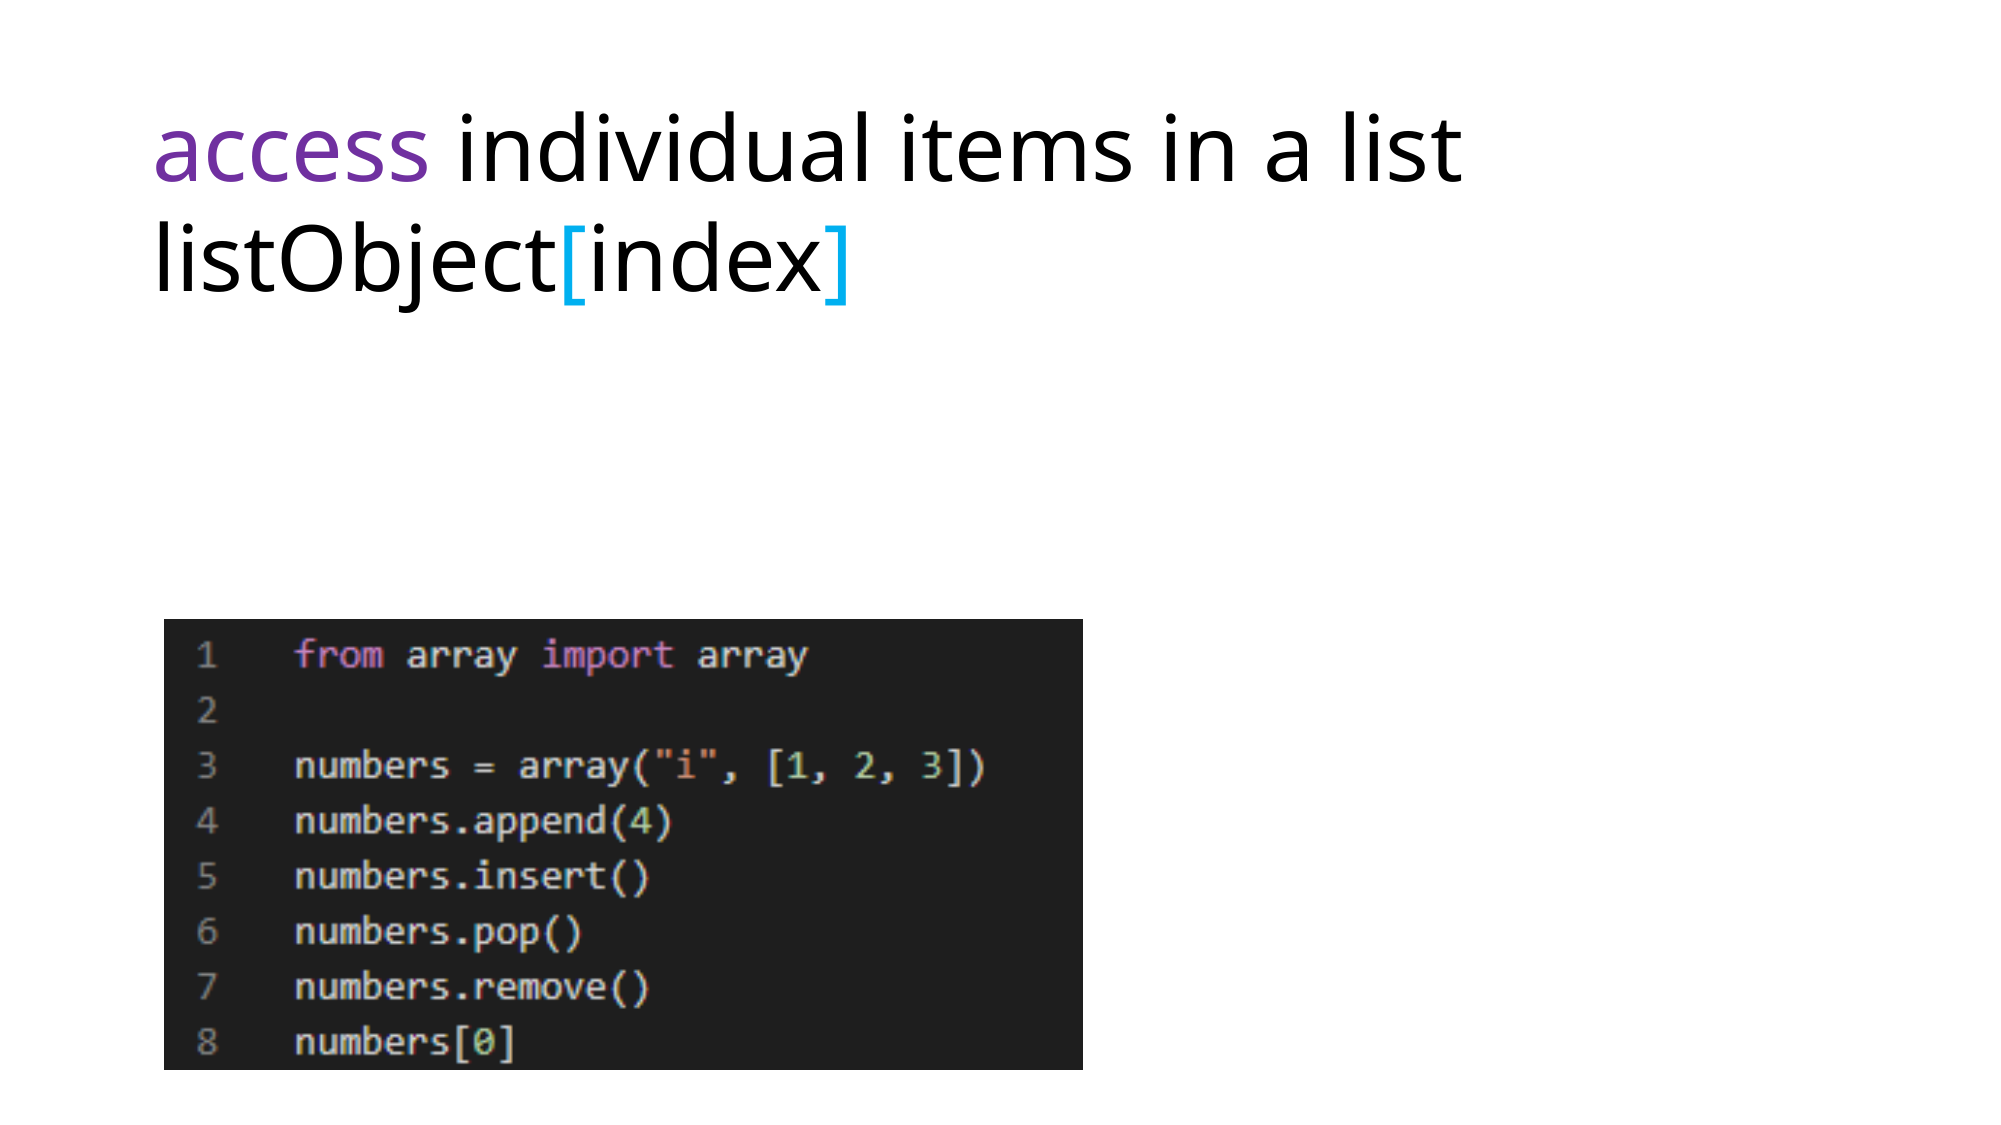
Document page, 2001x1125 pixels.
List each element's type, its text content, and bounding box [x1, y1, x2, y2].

title access individual items in a list listObject[index] [137, 59, 1863, 339]
picture [164, 618, 1083, 1070]
